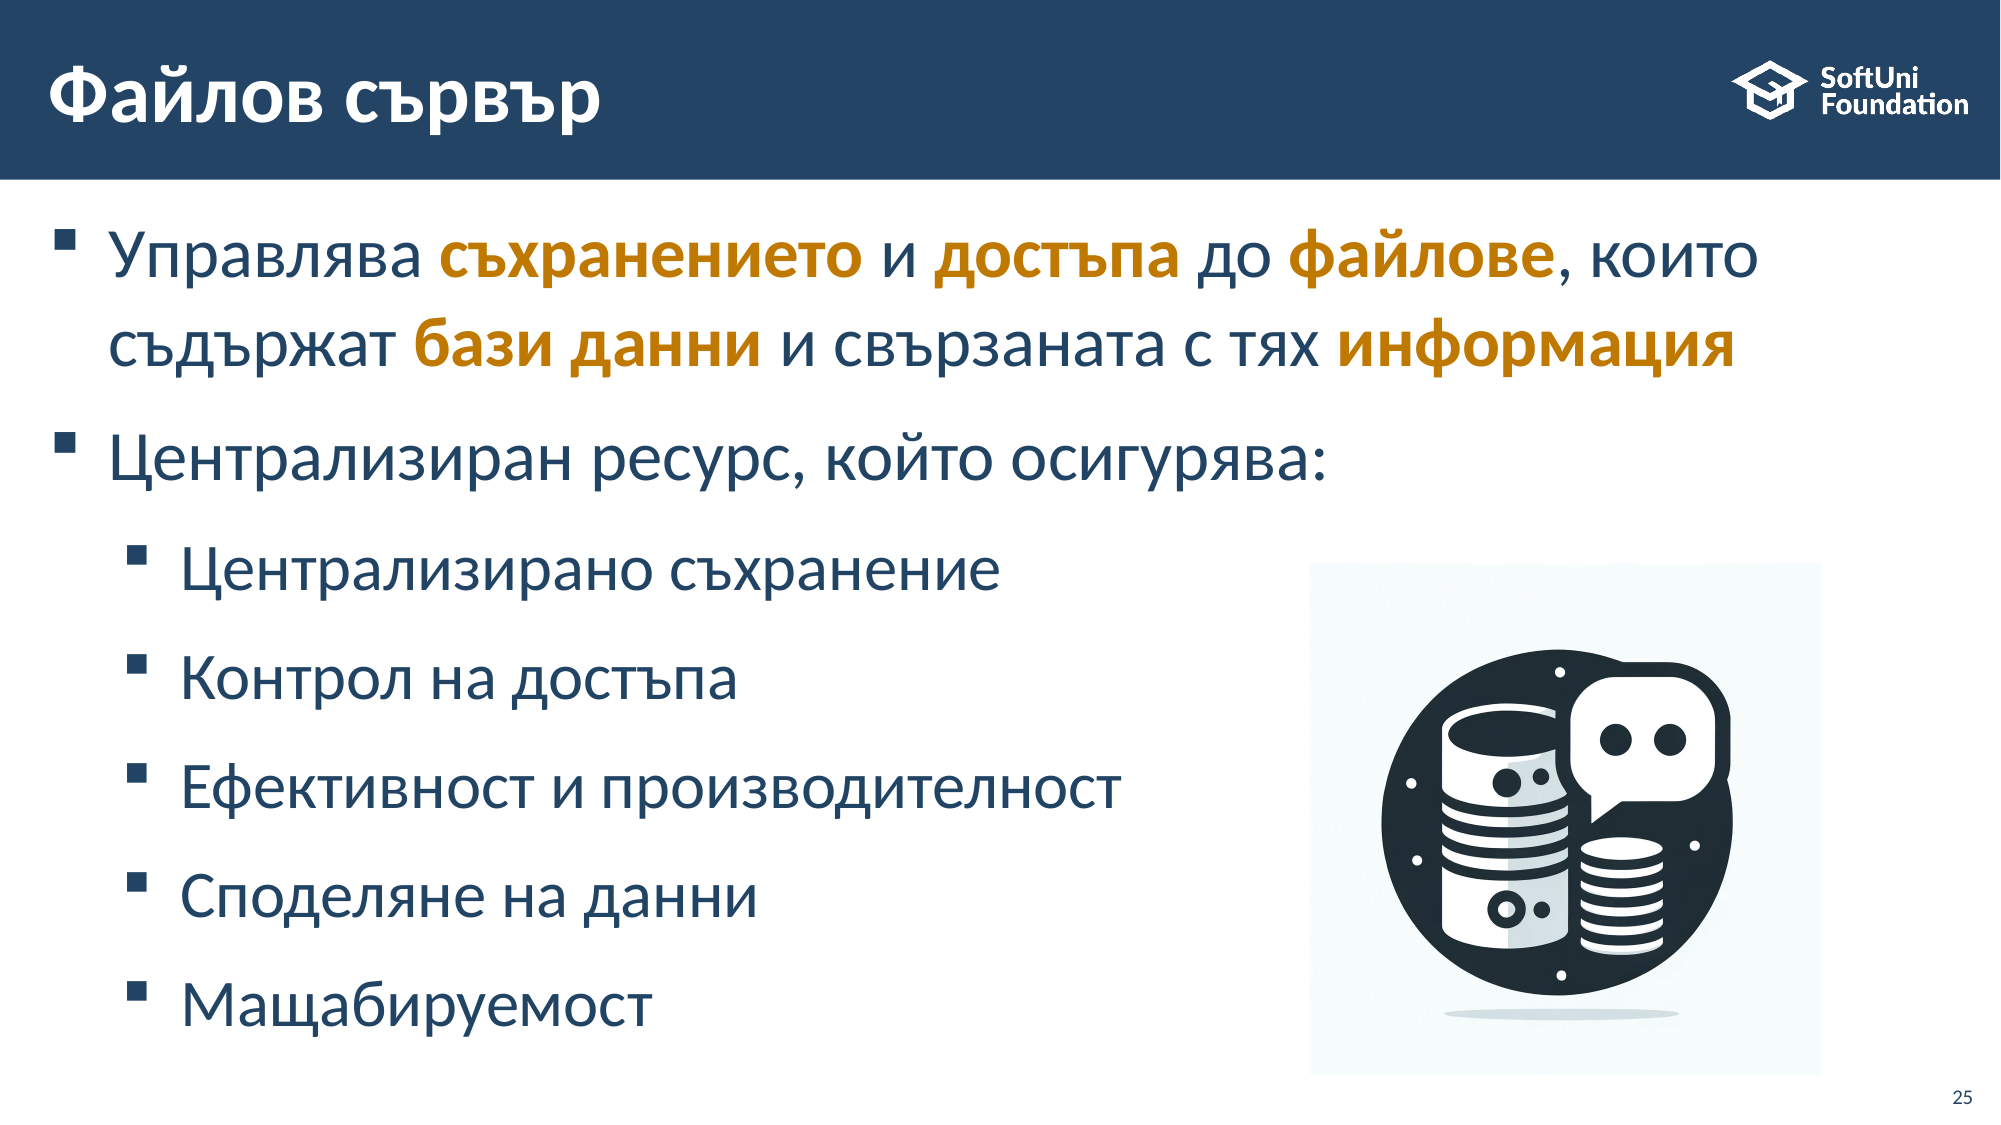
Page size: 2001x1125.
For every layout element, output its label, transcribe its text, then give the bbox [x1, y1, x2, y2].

picture [1309, 563, 1821, 1075]
picture [1731, 60, 1968, 120]
list Управлява съхранението и достъпа до файлове, които съдържат бази данни и свързаната с тях информация Централизиран ресурс, който осигурява: Централизирано съхранение Контрол на достъпа Ефективност и производителност Споделяне на данни Мащабируемост [31, 196, 1970, 1104]
title Файлов сървър [31, 16, 1716, 162]
slide_number 25 [1927, 1067, 1989, 1117]
